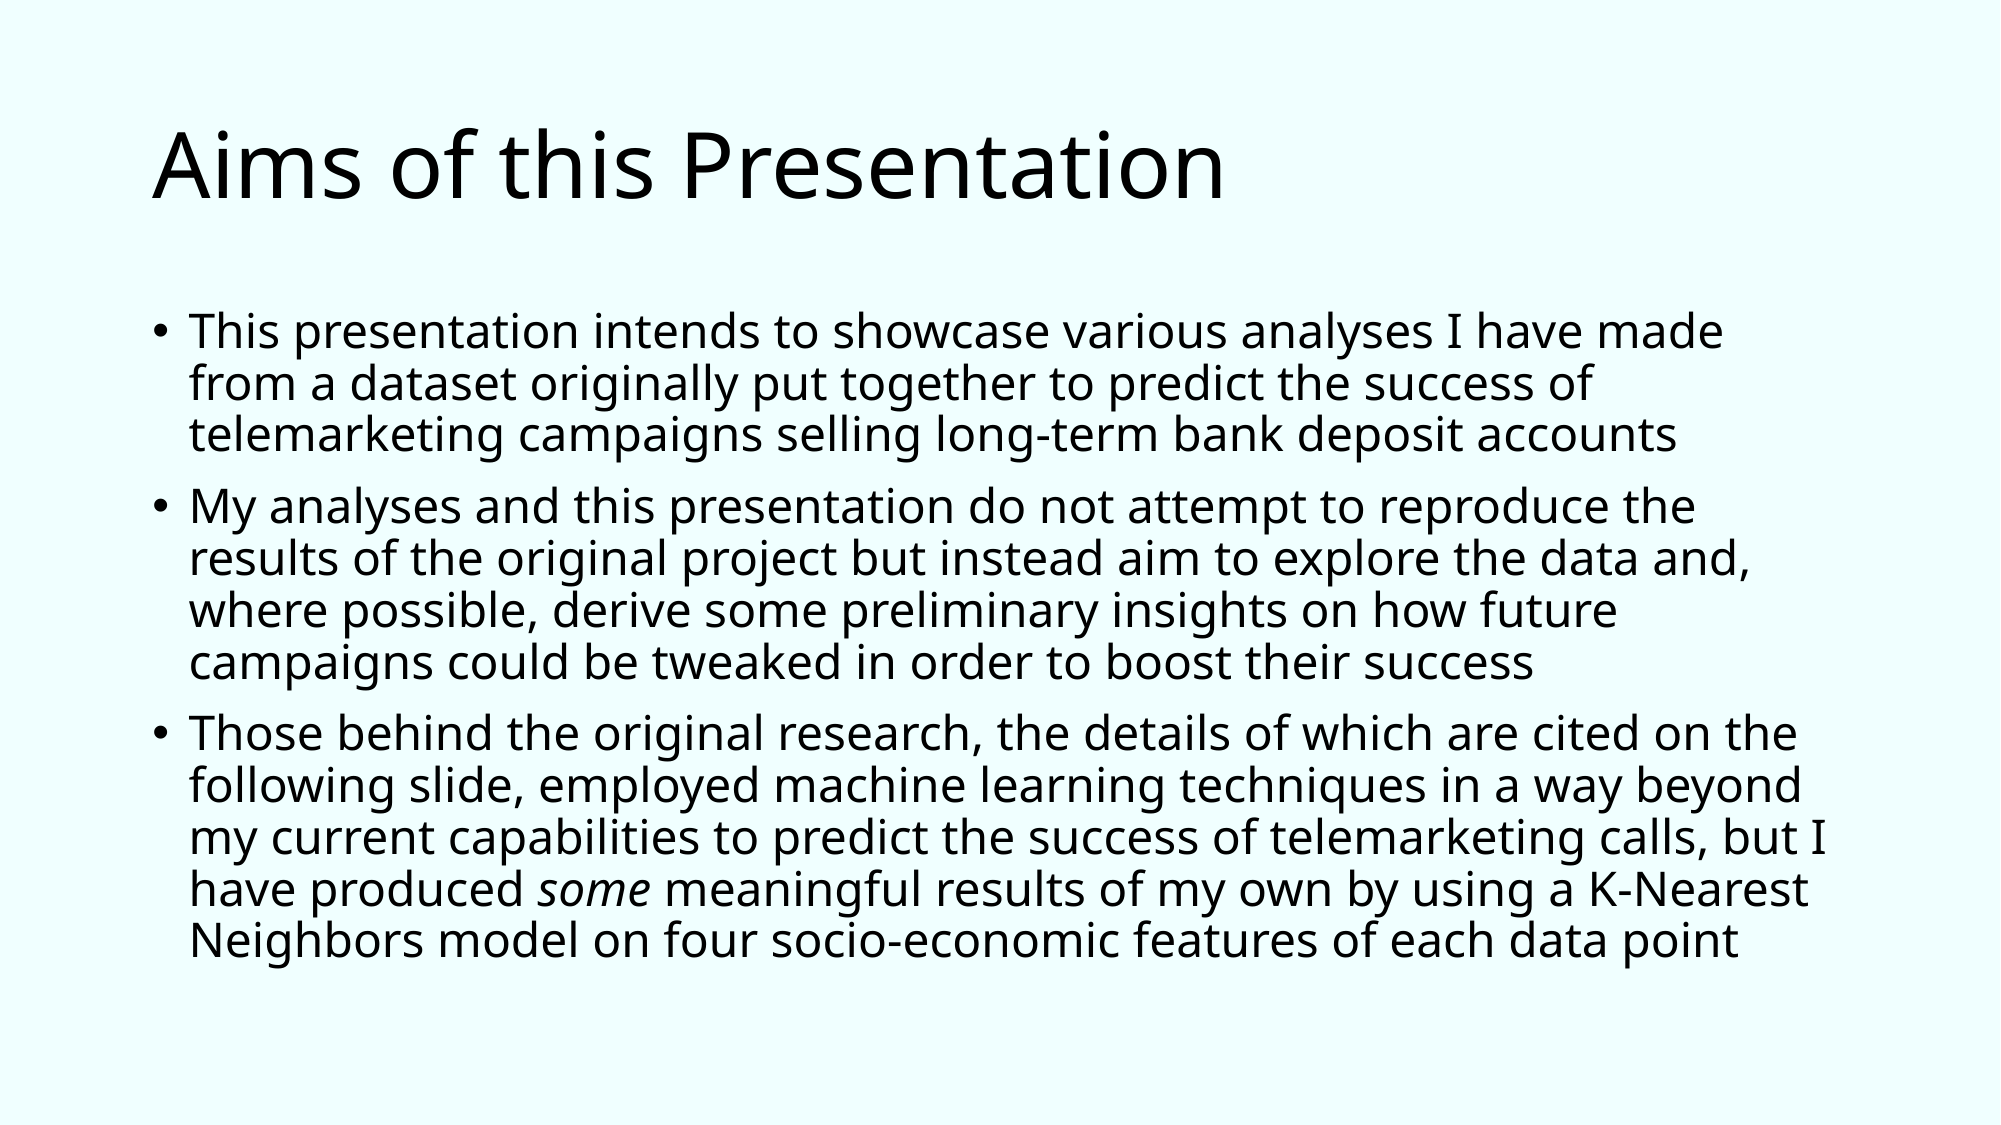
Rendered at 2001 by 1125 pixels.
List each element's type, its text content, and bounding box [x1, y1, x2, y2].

list This presentation intends to showcase various analyses I have made from a dataset originally put together to predict the success of telemarketing campaigns selling long-term bank deposit accounts My analyses and this presentation do not attempt to reproduce the results of the original project but instead aim to explore the data and, where possible, derive some preliminary insights on how future campaigns could be tweaked in order to boost their success Those behind the original research, the details of which are cited on the following slide, employed machine learning techniques in a way beyond my current capabilities to predict the success of telemarketing calls, but I have produced some meaningful results of my own by using a K-Nearest Neighbors model on four socio-economic features of each data point [137, 299, 1863, 1014]
title Aims of this Presentation [137, 59, 1863, 278]
